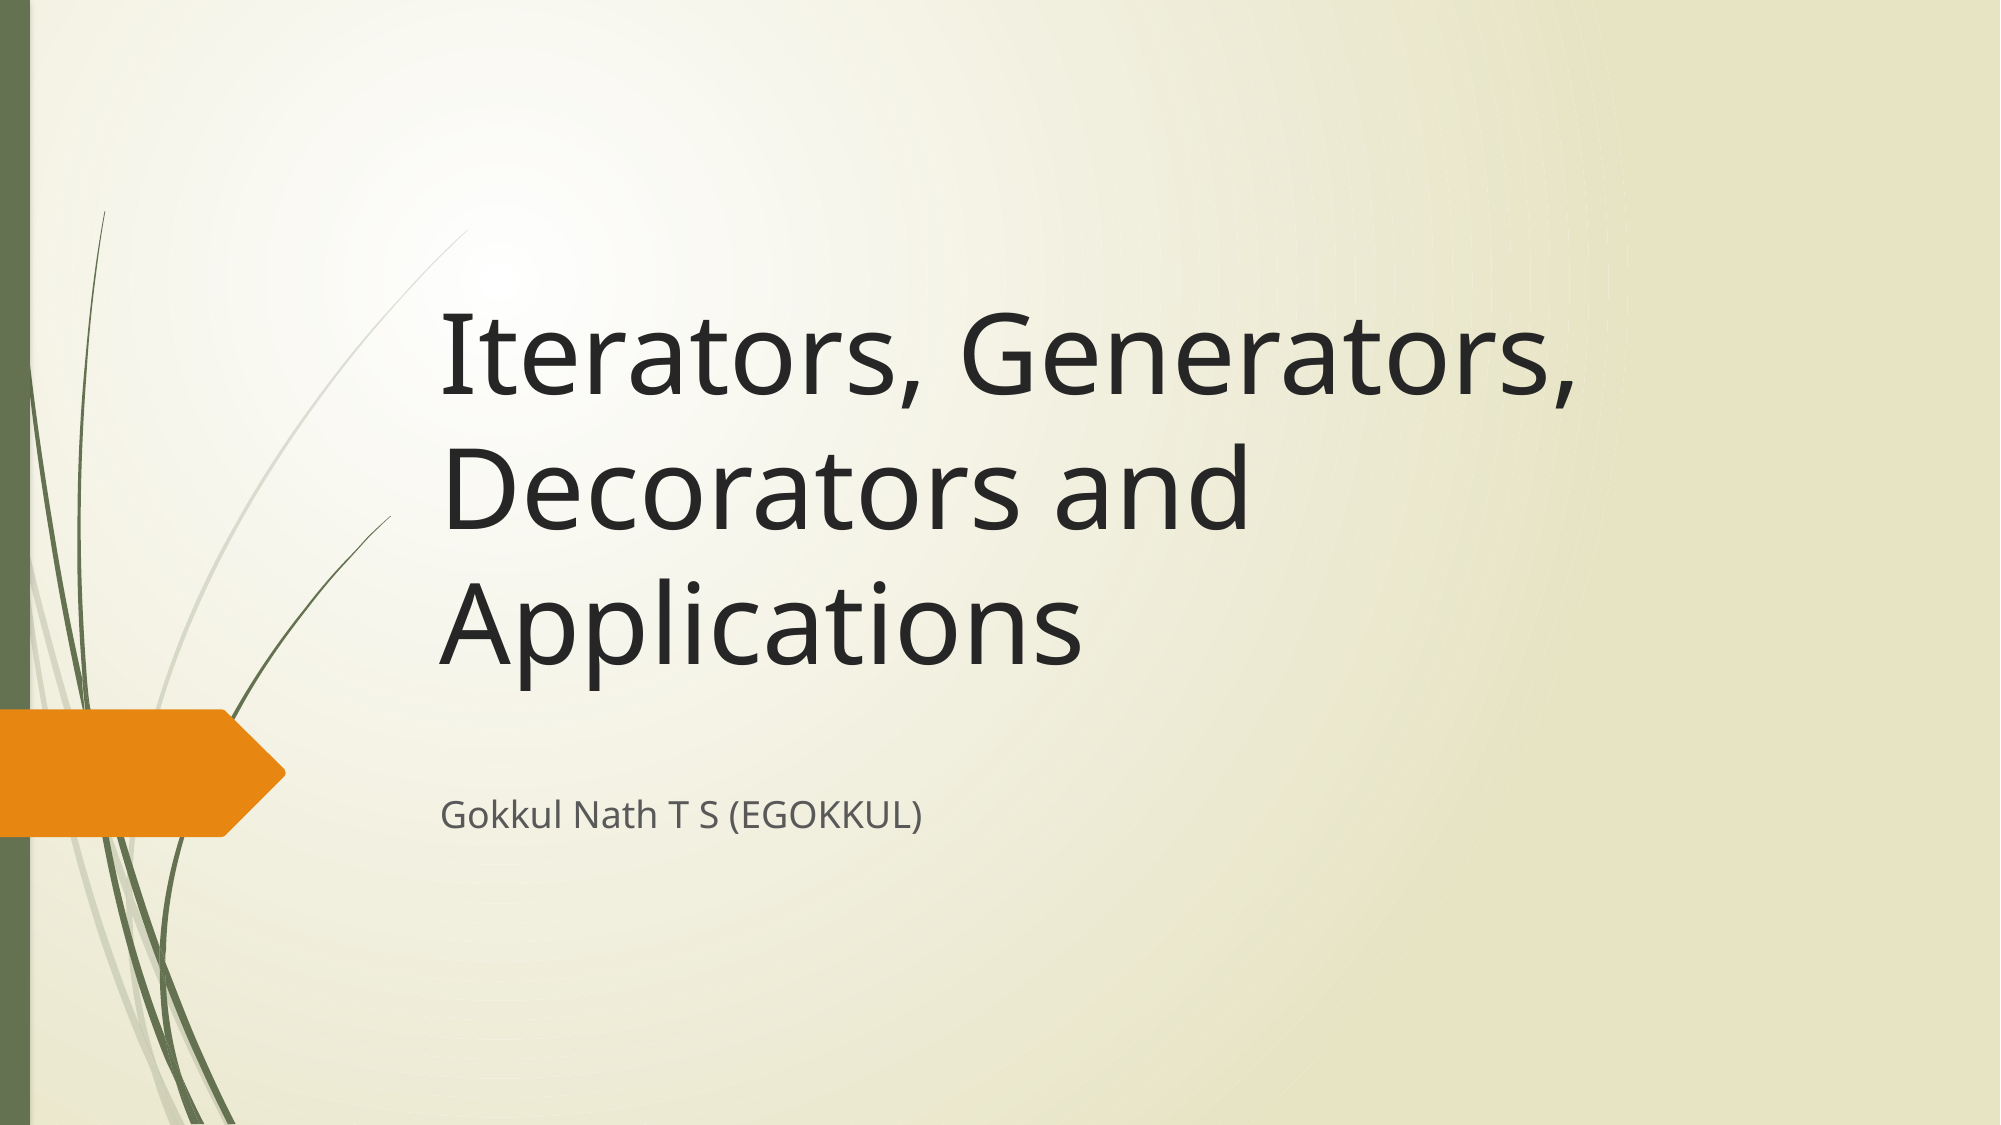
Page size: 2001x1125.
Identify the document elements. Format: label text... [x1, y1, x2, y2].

subtitle Gokkul Nath T S (EGOKKUL) [424, 783, 1888, 969]
title Iterators, Generators, Decorators and Applications [424, 235, 1939, 695]
